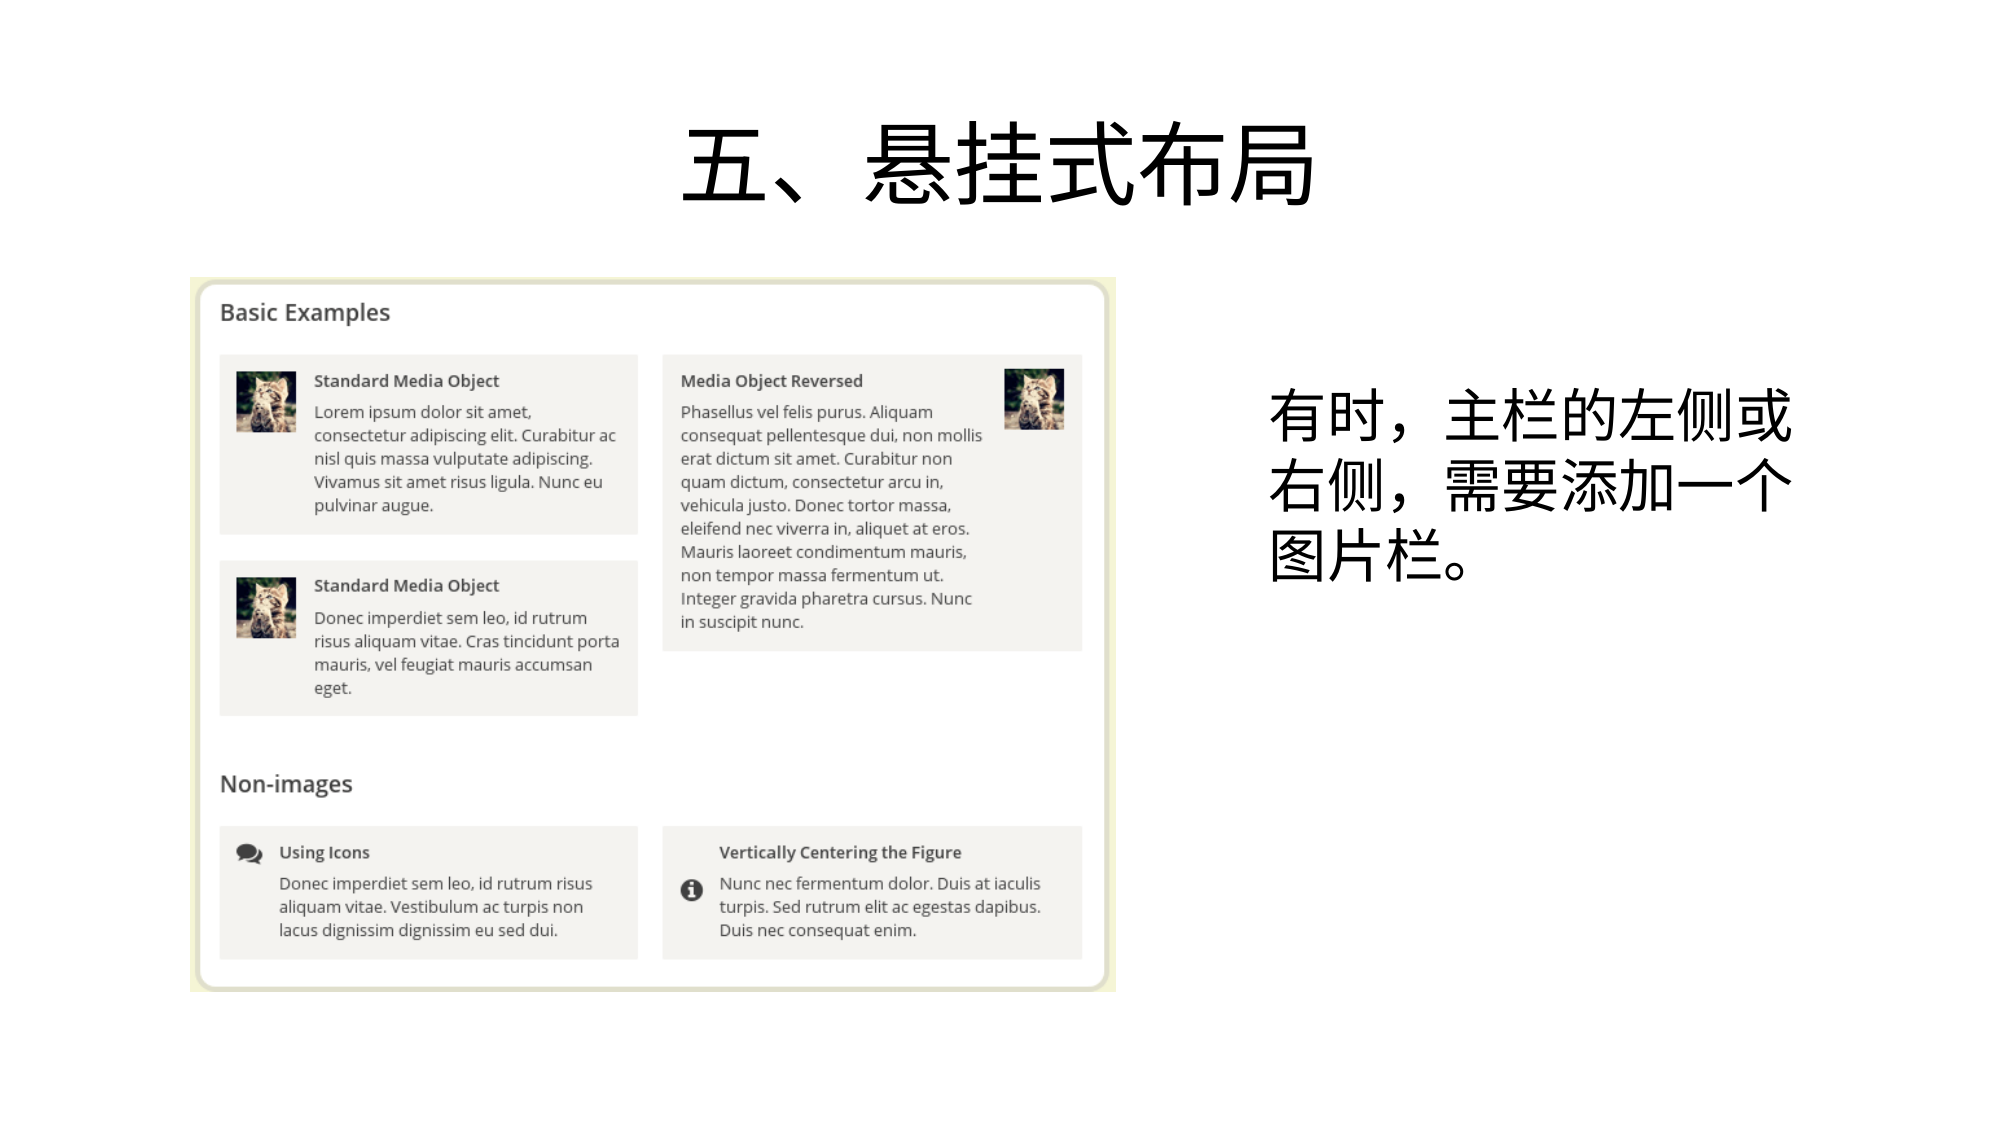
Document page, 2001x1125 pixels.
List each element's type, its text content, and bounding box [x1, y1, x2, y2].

text_box 有时，主栏的左侧或右侧，需要添加一个图片栏。 [1254, 371, 1811, 597]
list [190, 277, 1116, 992]
title 五、悬挂式布局 [137, 59, 1863, 278]
